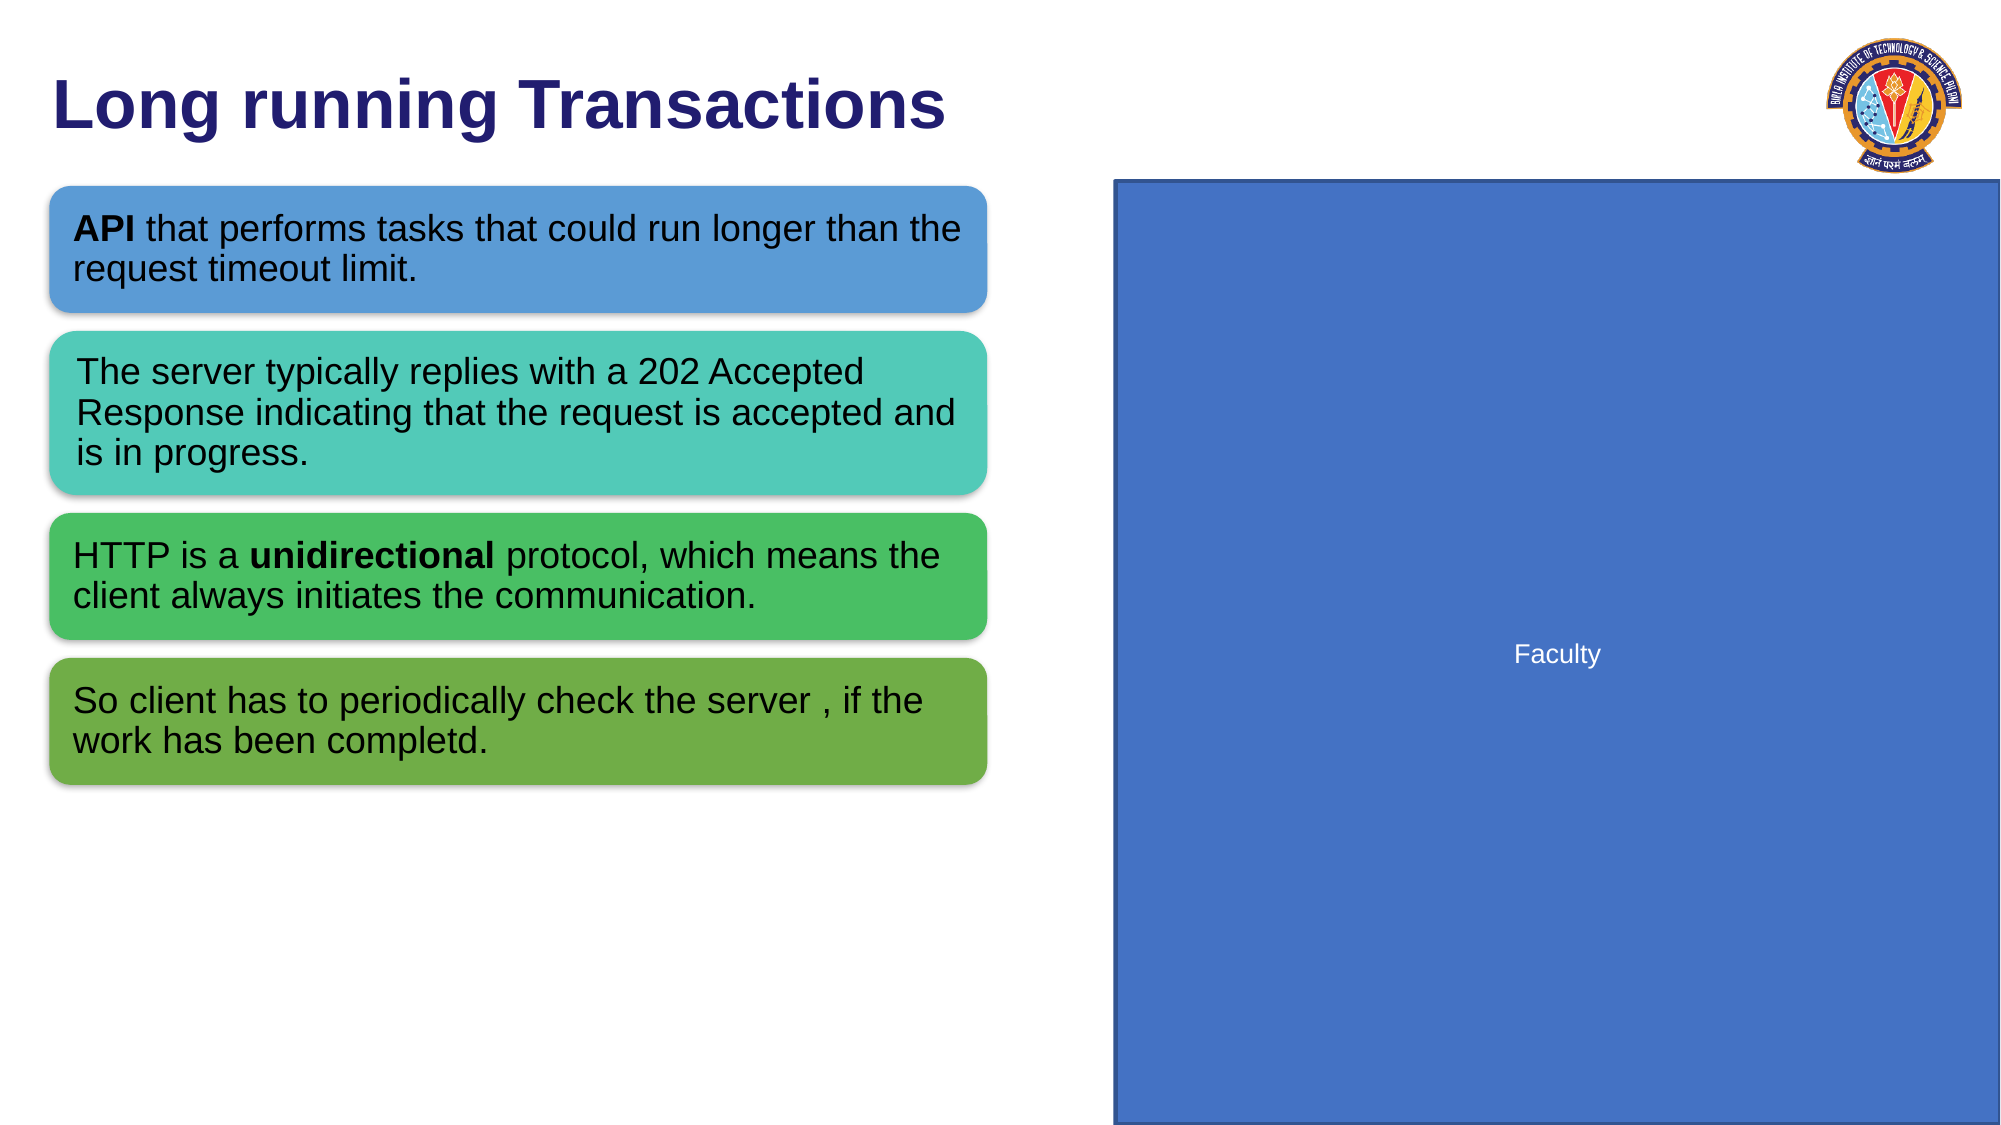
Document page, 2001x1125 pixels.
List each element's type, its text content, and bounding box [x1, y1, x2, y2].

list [48, 185, 988, 786]
title Long running Transactions [37, 38, 1810, 174]
picture [1825, 38, 1962, 174]
